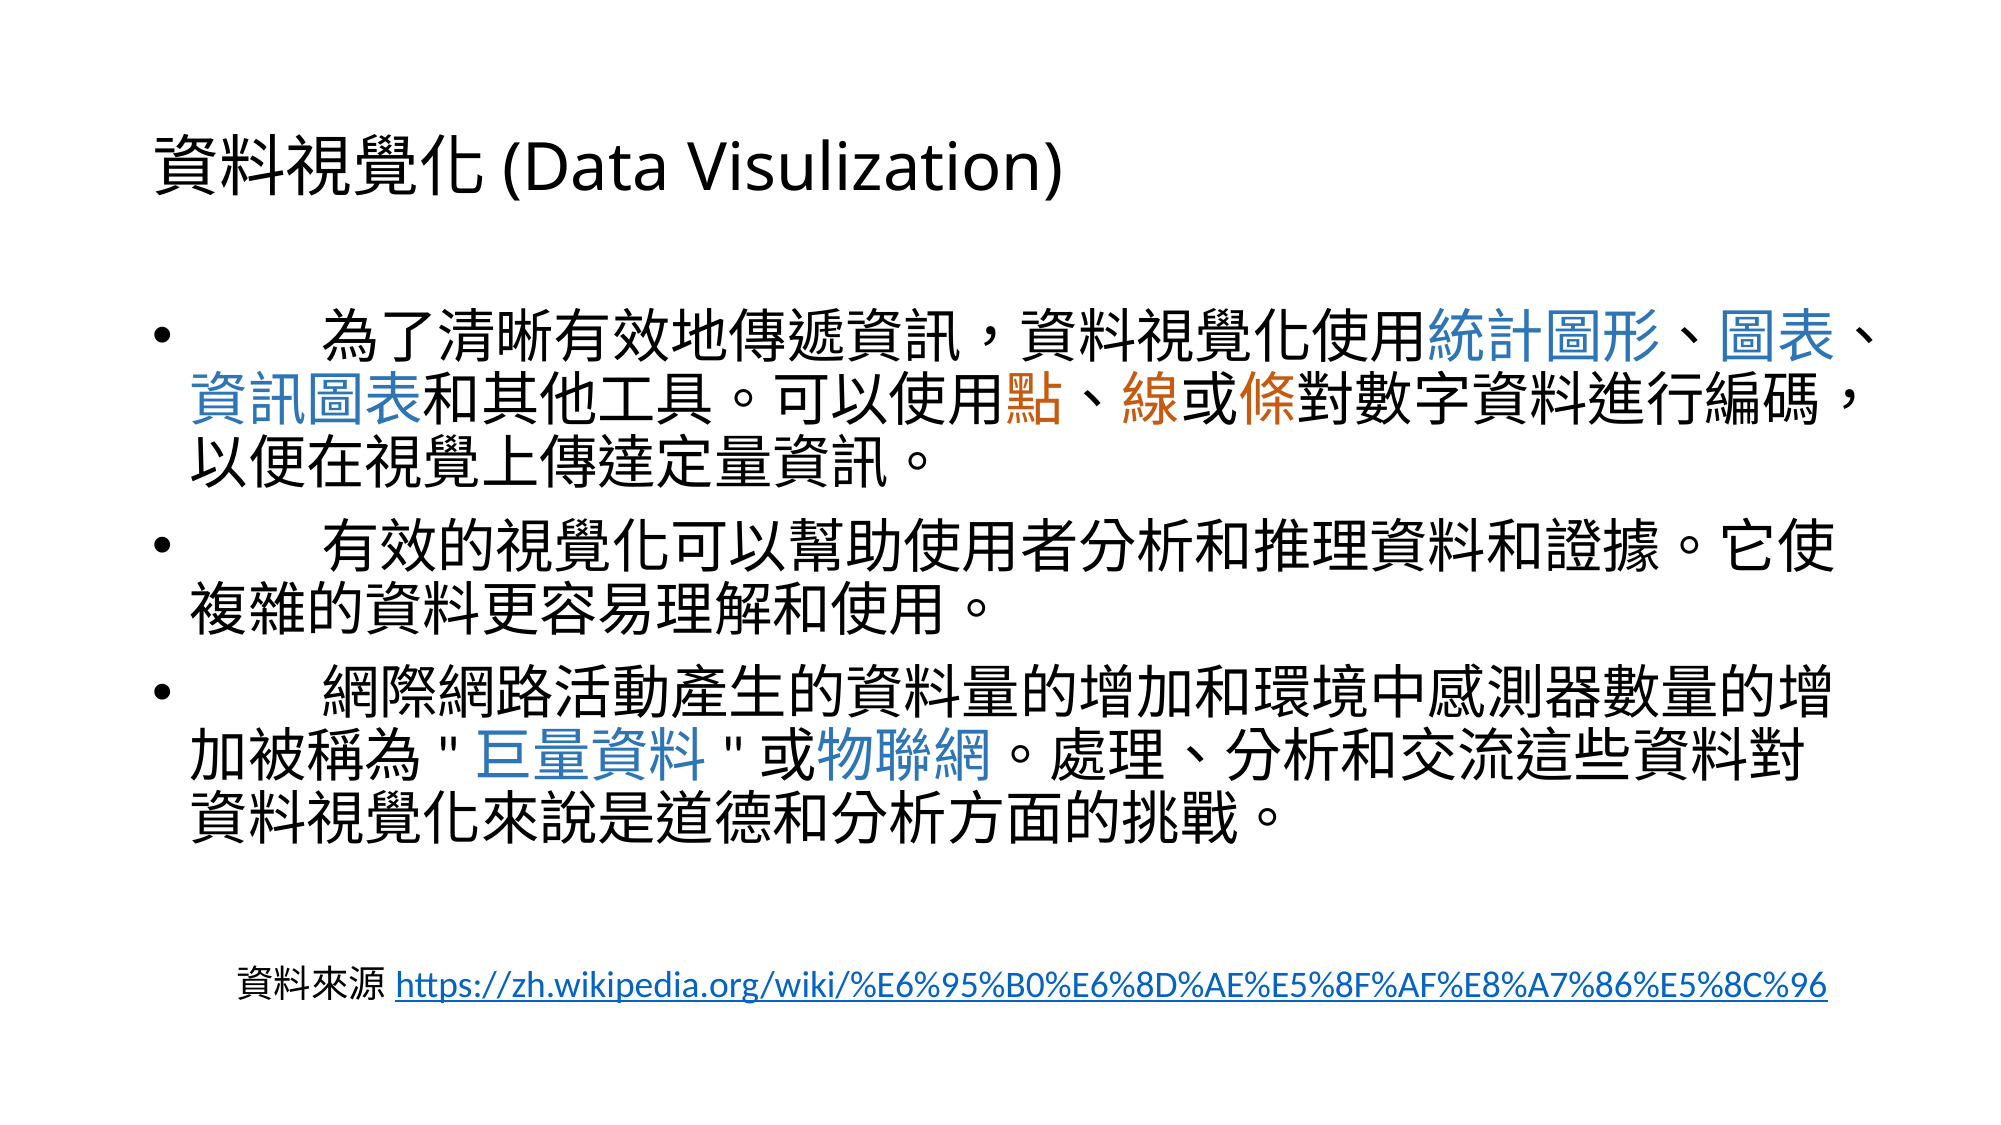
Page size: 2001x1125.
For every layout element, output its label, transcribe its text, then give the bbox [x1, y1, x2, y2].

title 資料視覺化(Data Visulization) [137, 59, 1863, 278]
list 為了清晰有效地傳遞資訊，資料視覺化使用統計圖形、圖表、資訊圖表和其他工具。可以使用點、線或條對數字資料進行編碼，以便在視覺上傳達定量資訊。 有效的視覺化可以幫助使用者分析和推理資料和證據。它使複雜的資料更容易理解和使用。 網際網路活動產生的資料量的增加和環境中感測器數量的增加被稱為"巨量資料"或物聯網。處理、分析和交流這些資料對資料視覺化來說是道德和分析方面的挑戰。 [137, 299, 1863, 1014]
text_box 資料來源https://zh.wikipedia.org/wiki/%E6%95%B0%E6%8D%AE%E5%8F%AF%E8%A7%86%E5%8C%96 [221, 952, 1844, 1013]
